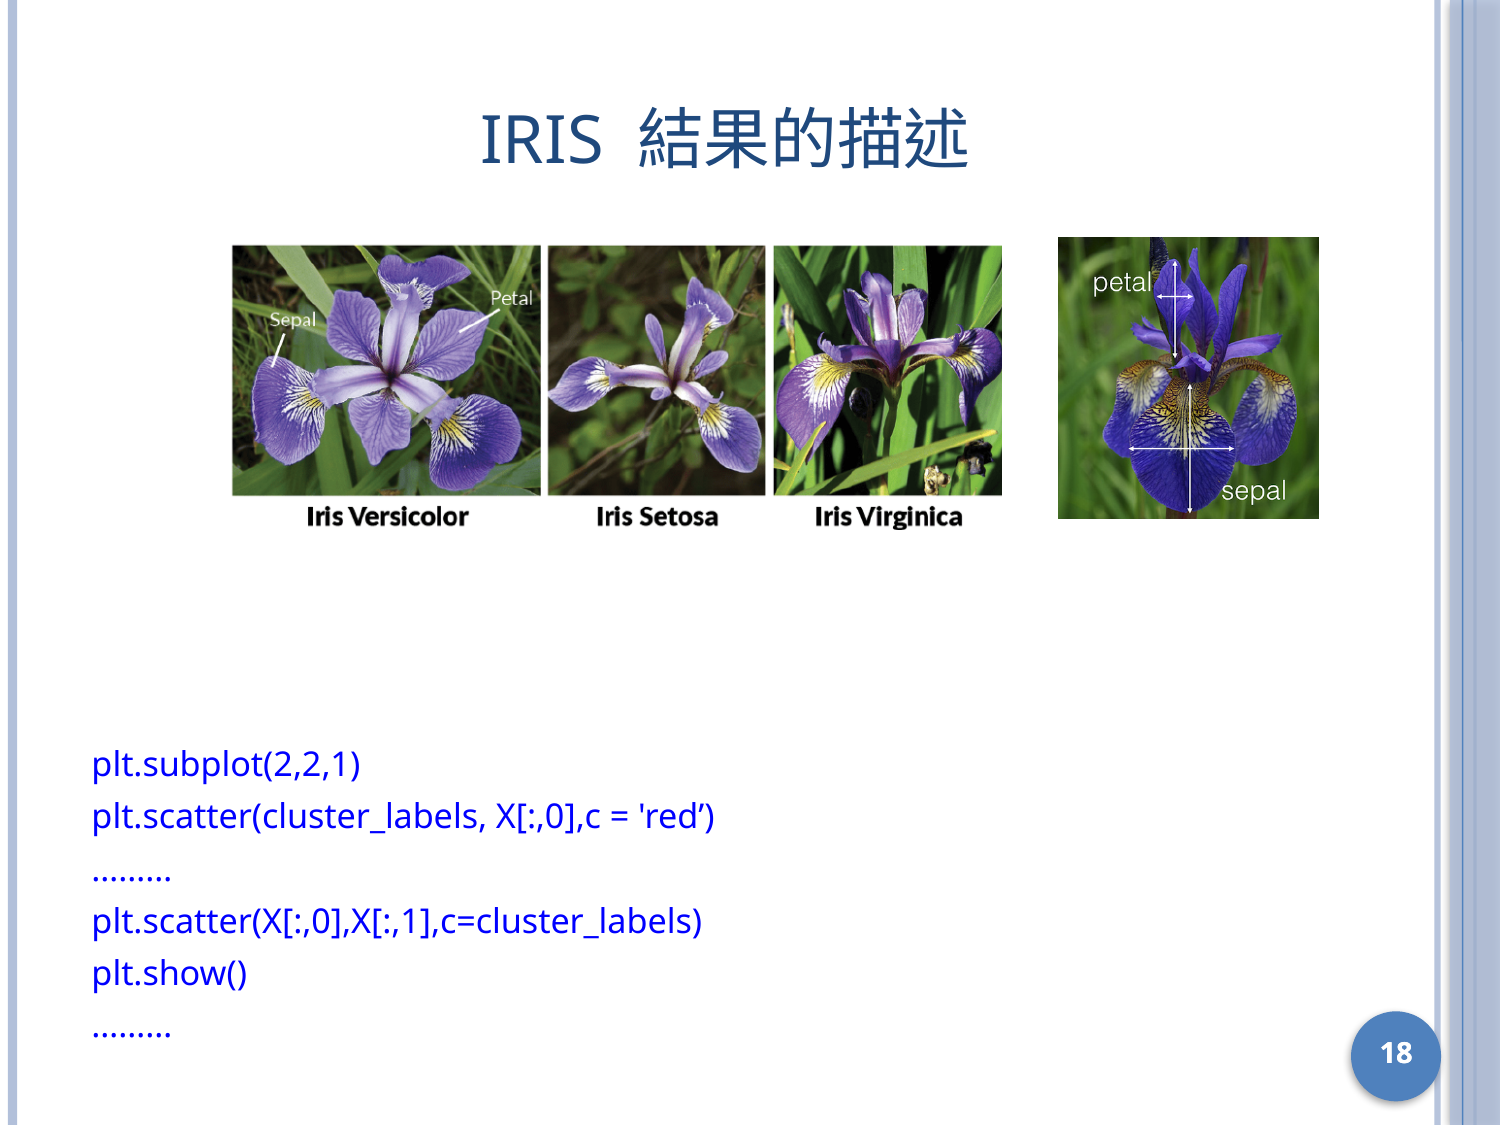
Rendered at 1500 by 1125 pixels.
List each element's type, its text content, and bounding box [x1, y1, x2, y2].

picture [229, 243, 1003, 530]
list plt.subplot(2,2,1) plt.scatter(cluster_labels, X[:,0],c = 'red’) ……… plt.scatter(X[:,0],X[:,1],c=cluster_labels) plt.show() ……… [76, 208, 1376, 1059]
title IRIS 結果的描述 [75, 45, 1376, 185]
picture [1058, 237, 1320, 520]
text_box 18 [1346, 1011, 1447, 1097]
